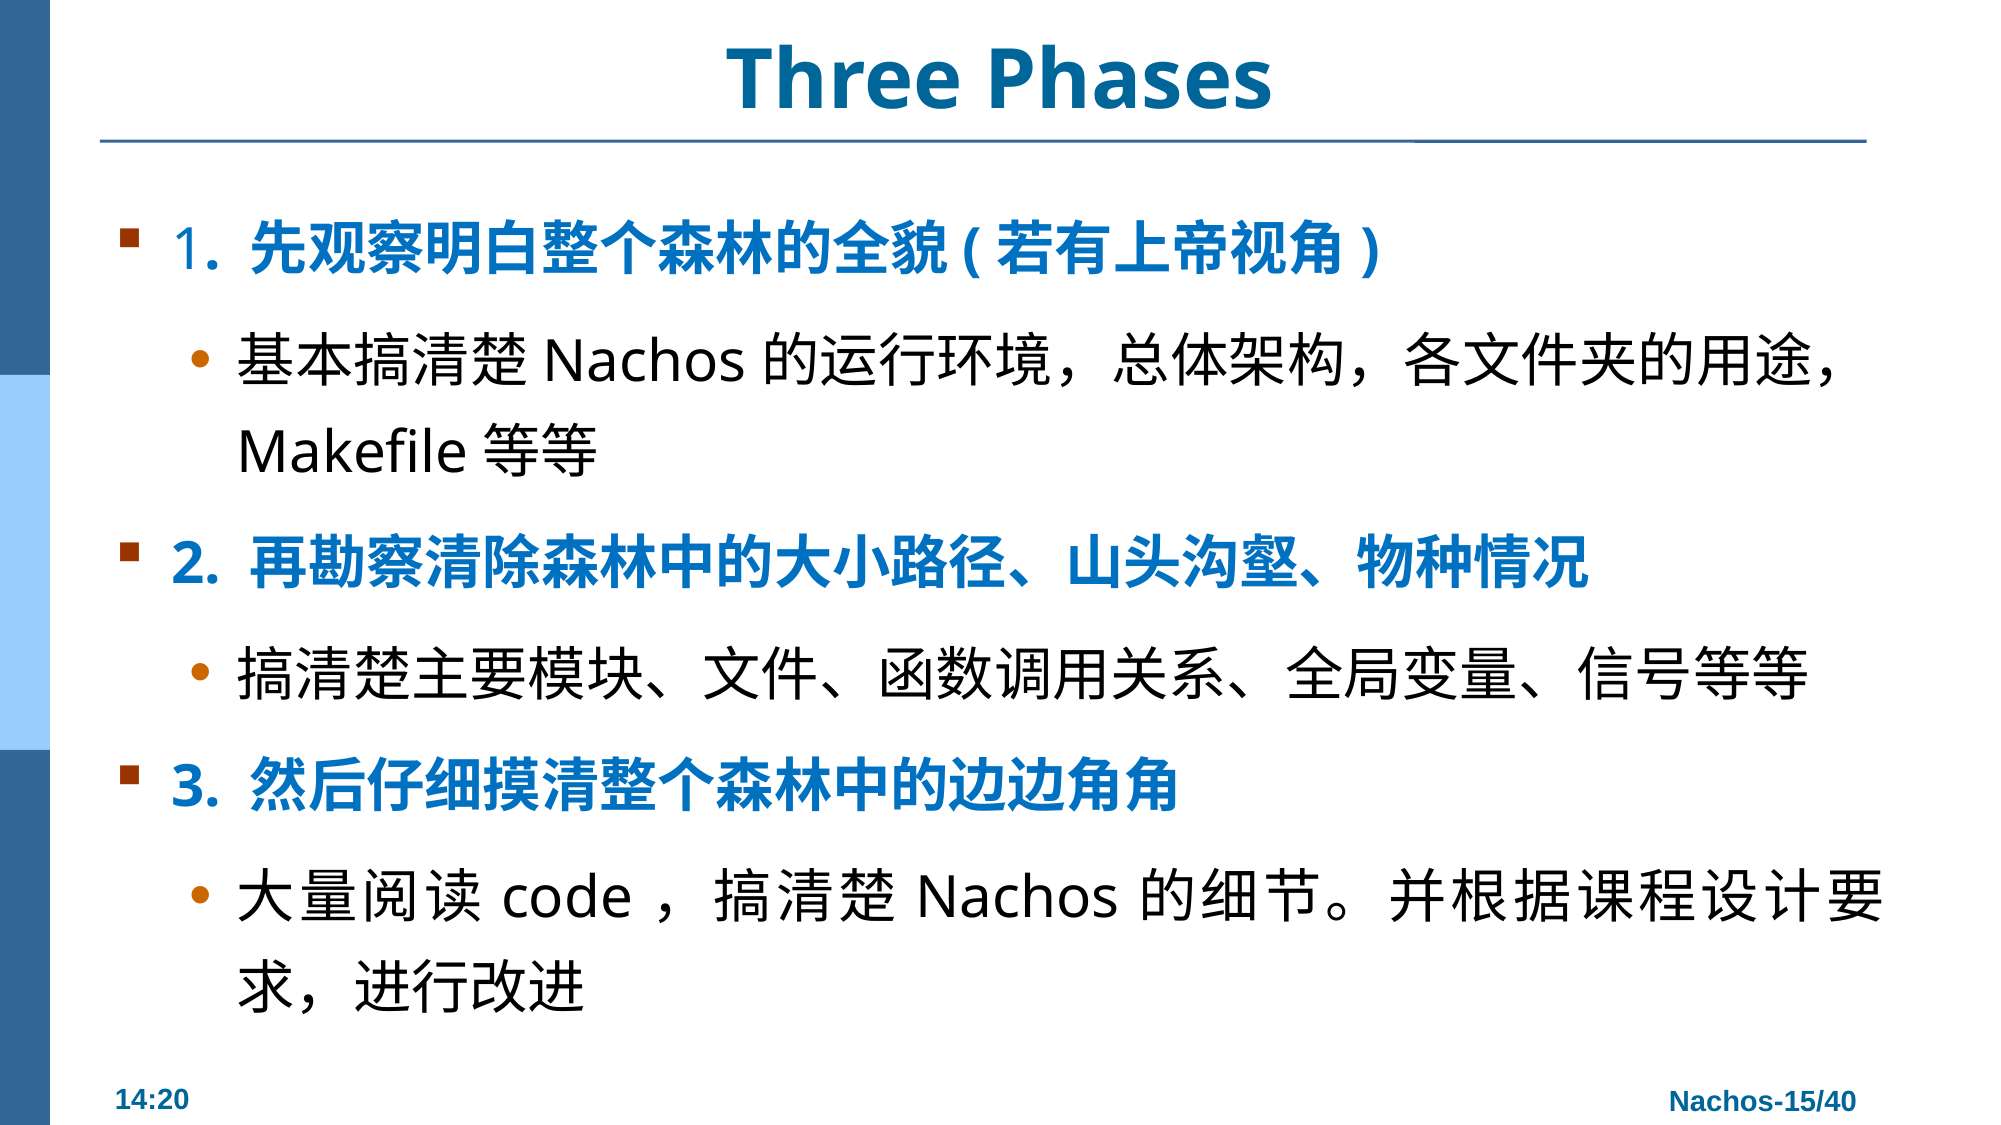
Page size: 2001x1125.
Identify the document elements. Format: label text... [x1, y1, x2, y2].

title Three Phases [99, 38, 1900, 133]
list 1. 先观察明白整个森林的全貌(若有上帝视角) 基本搞清楚Nachos的运行环境，总体架构，各文件夹的用途，Makefile等等 2. 再勘察清除森林中的大小路径、山头沟壑、物种情况 搞清楚主要模块、文件、函数调用关系、全局变量、信号等等 3. 然后仔细摸清整个森林中的边边角角 大量阅读code，搞清楚Nachos的细节。并根据课程设计要求，进行改进 [99, 183, 1900, 942]
